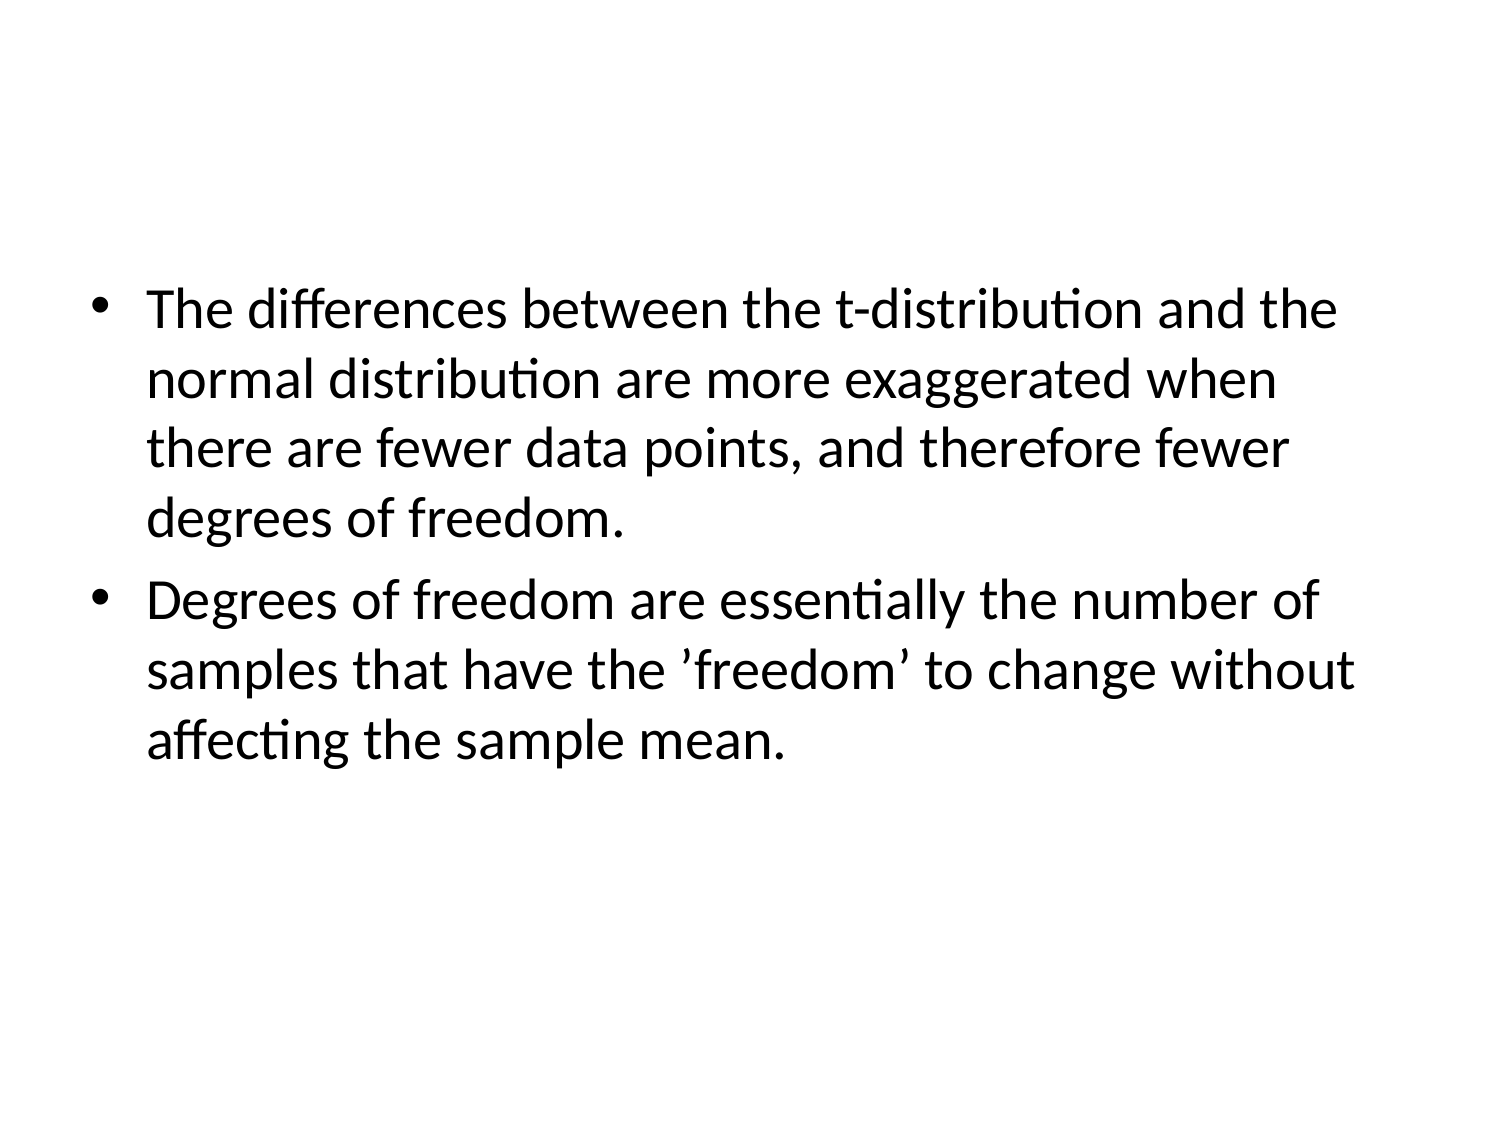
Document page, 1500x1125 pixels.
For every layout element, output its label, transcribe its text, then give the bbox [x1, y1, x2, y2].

list The differences between the t-distribution and the normal distribution are more exaggerated when there are fewer data points, and therefore fewer degrees of freedom. Degrees of freedom are essentially the number of samples that have the ’freedom’ to change without affecting the sample mean. [75, 262, 1425, 1005]
